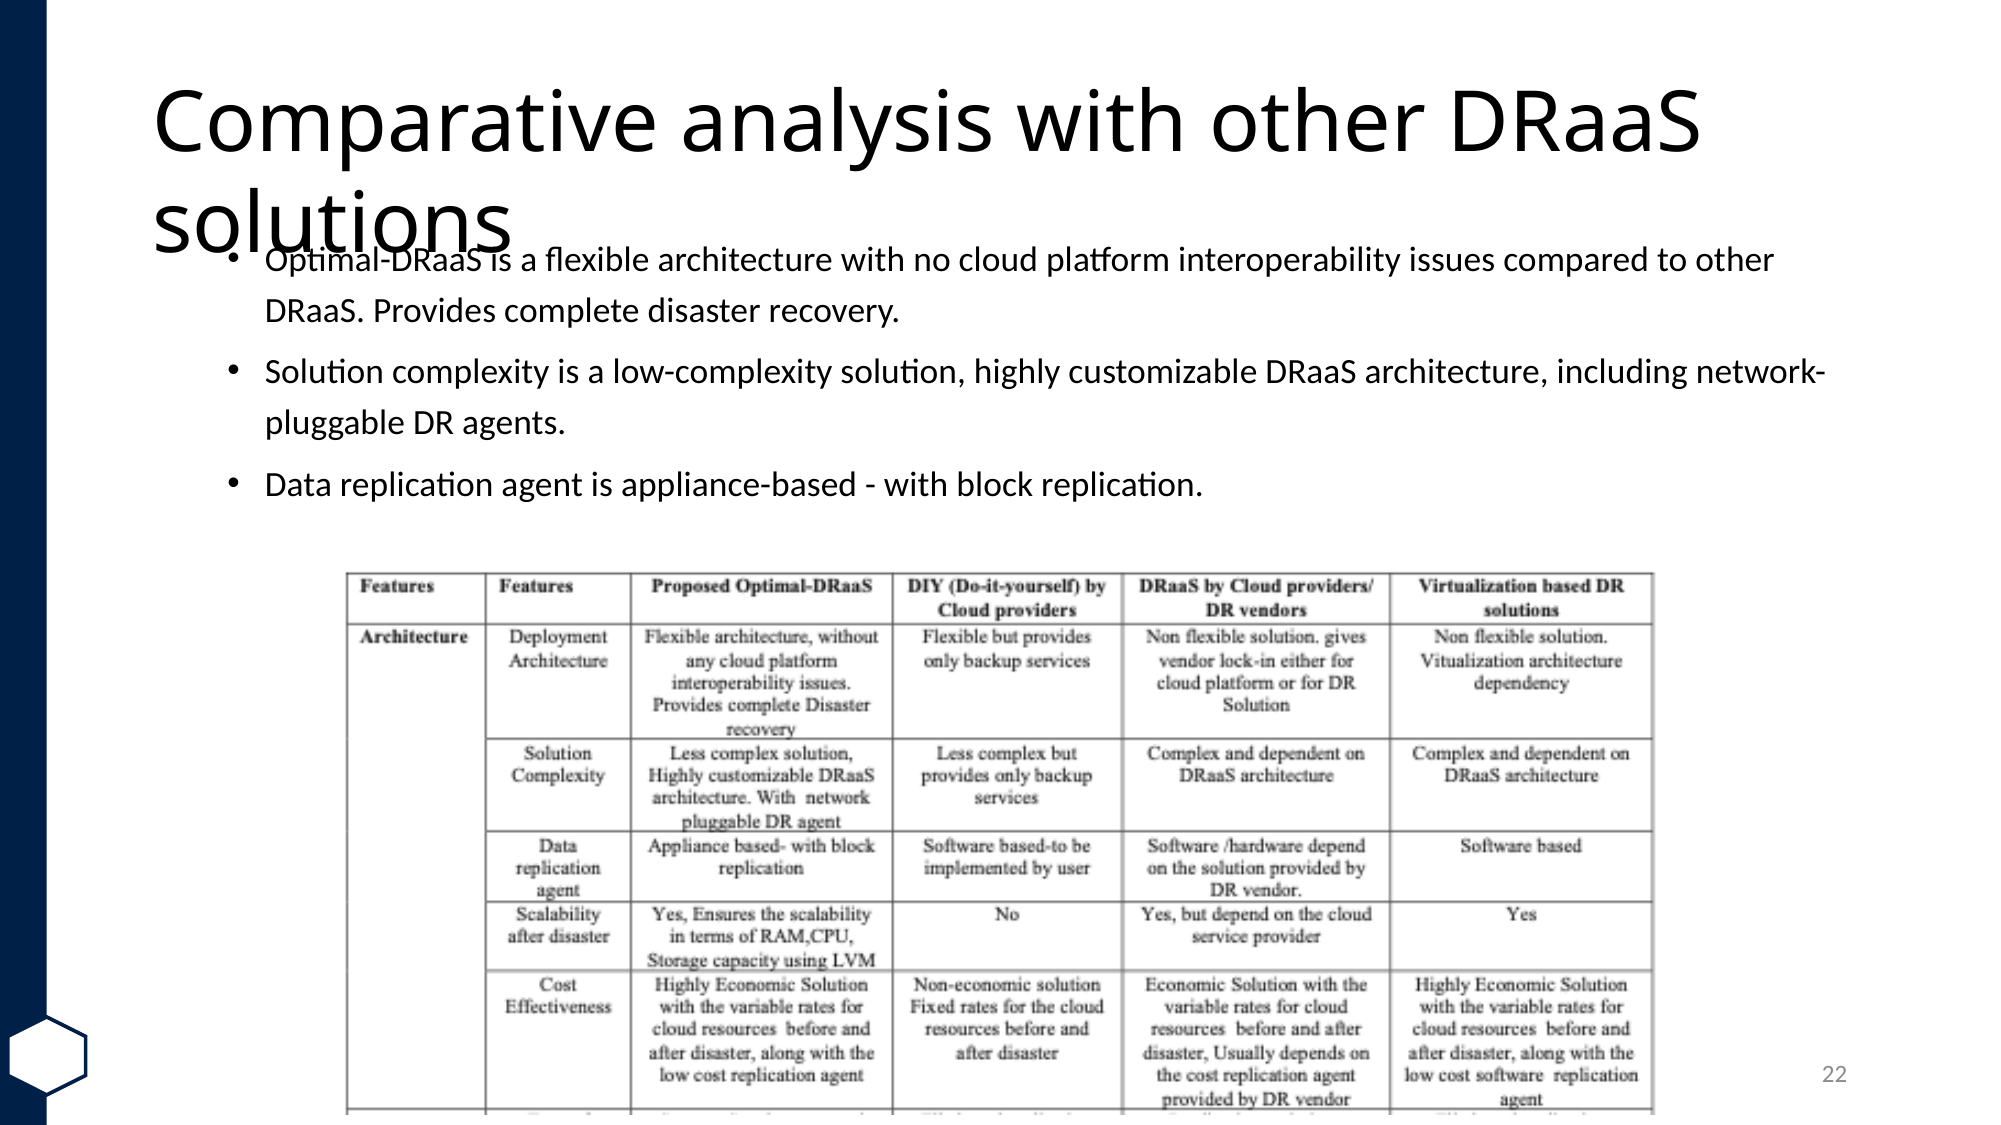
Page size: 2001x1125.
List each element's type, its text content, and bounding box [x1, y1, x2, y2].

list Optimal-DRaaS is a flexible architecture with no cloud platform interoperability issues compared to other DRaaS. Provides complete disaster recovery. Solution complexity is a low-complexity solution, highly customizable DRaaS architecture, including network-pluggable DR agents. Data replication agent is appliance-based - with block replication. [137, 219, 1863, 543]
picture [340, 562, 1660, 1115]
slide_number 22 [1660, 1042, 1863, 1103]
title Comparative analysis with other DRaaS solutions [137, 59, 1863, 219]
